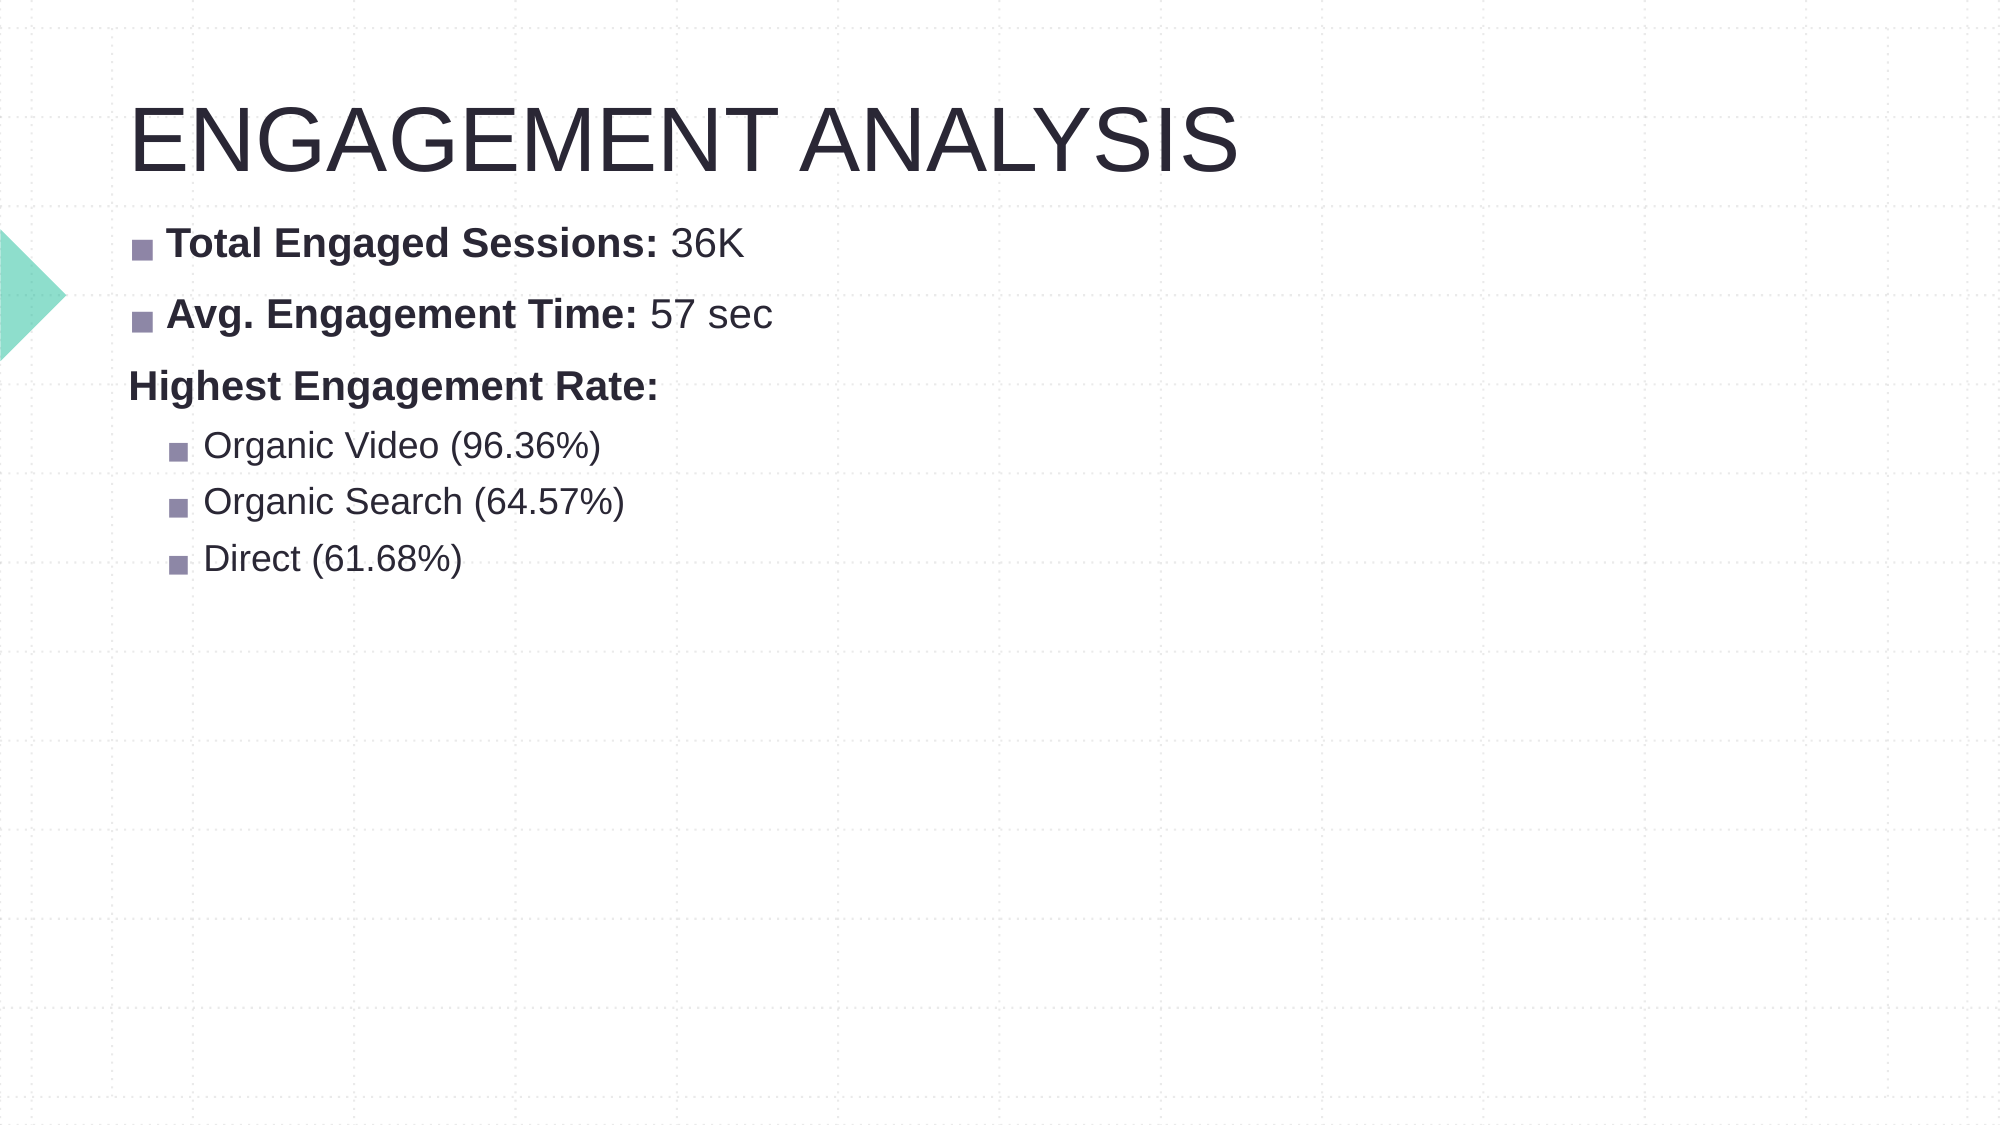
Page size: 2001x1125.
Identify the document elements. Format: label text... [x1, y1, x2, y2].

list Total Engaged Sessions: 36K Avg. Engagement Time: 57 sec Highest Engagement Rate: Organic Video (96.36%) Organic Search (64.57%) Direct (61.68%) [113, 207, 1808, 969]
title ENGAGEMENT ANALYSIS [113, 28, 1808, 199]
